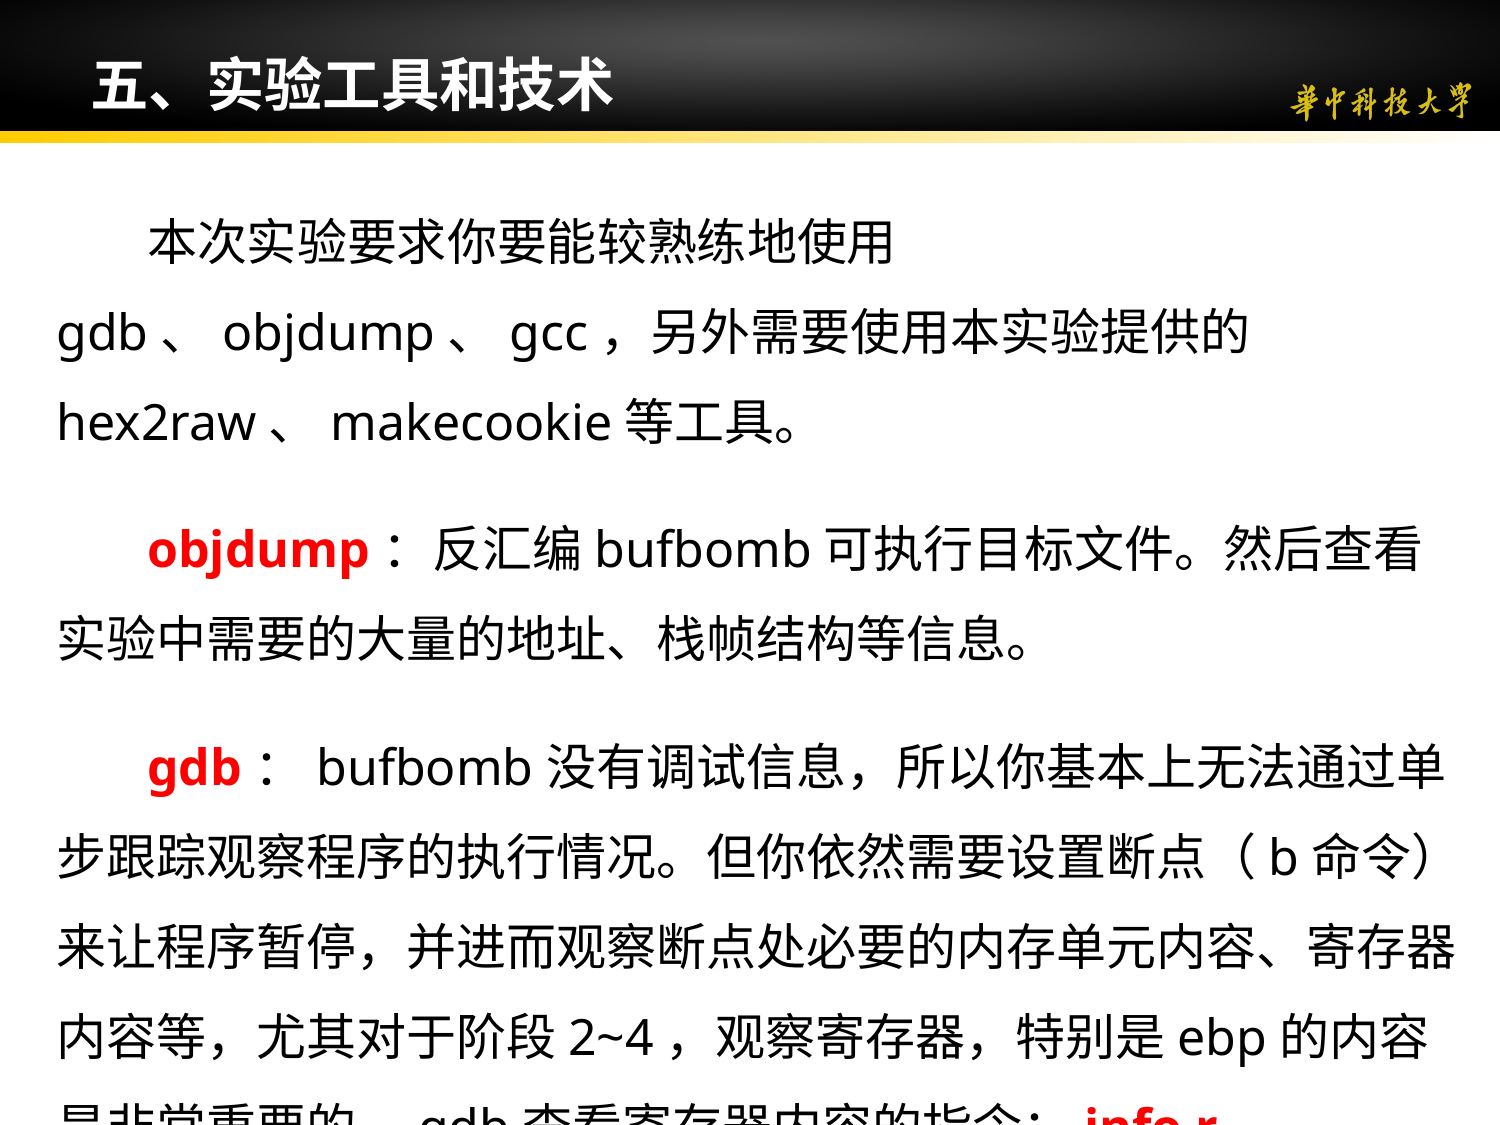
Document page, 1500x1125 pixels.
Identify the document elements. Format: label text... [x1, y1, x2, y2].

title 五、实验工具和技术 [74, 34, 1426, 131]
picture [0, 0, 1500, 131]
list 本次实验要求你要能较熟练地使用gdb、objdump、gcc，另外需要使用本实验提供的hex2raw、makecookie等工具。 objdump：反汇编bufbomb可执行目标文件。然后查看实验中需要的大量的地址、栈帧结构等信息。 gdb：bufbomb没有调试信息，所以你基本上无法通过单步跟踪观察程序的执行情况。但你依然需要设置断点（b命令）来让程序暂停，并进而观察断点处必要的内存单元内容、寄存器内容等，尤其对于阶段2~4，观察寄存器，特别是ebp的内容是非常重要的。gdb查看寄存器内容的指令：info r 。 [41, 172, 1483, 1107]
